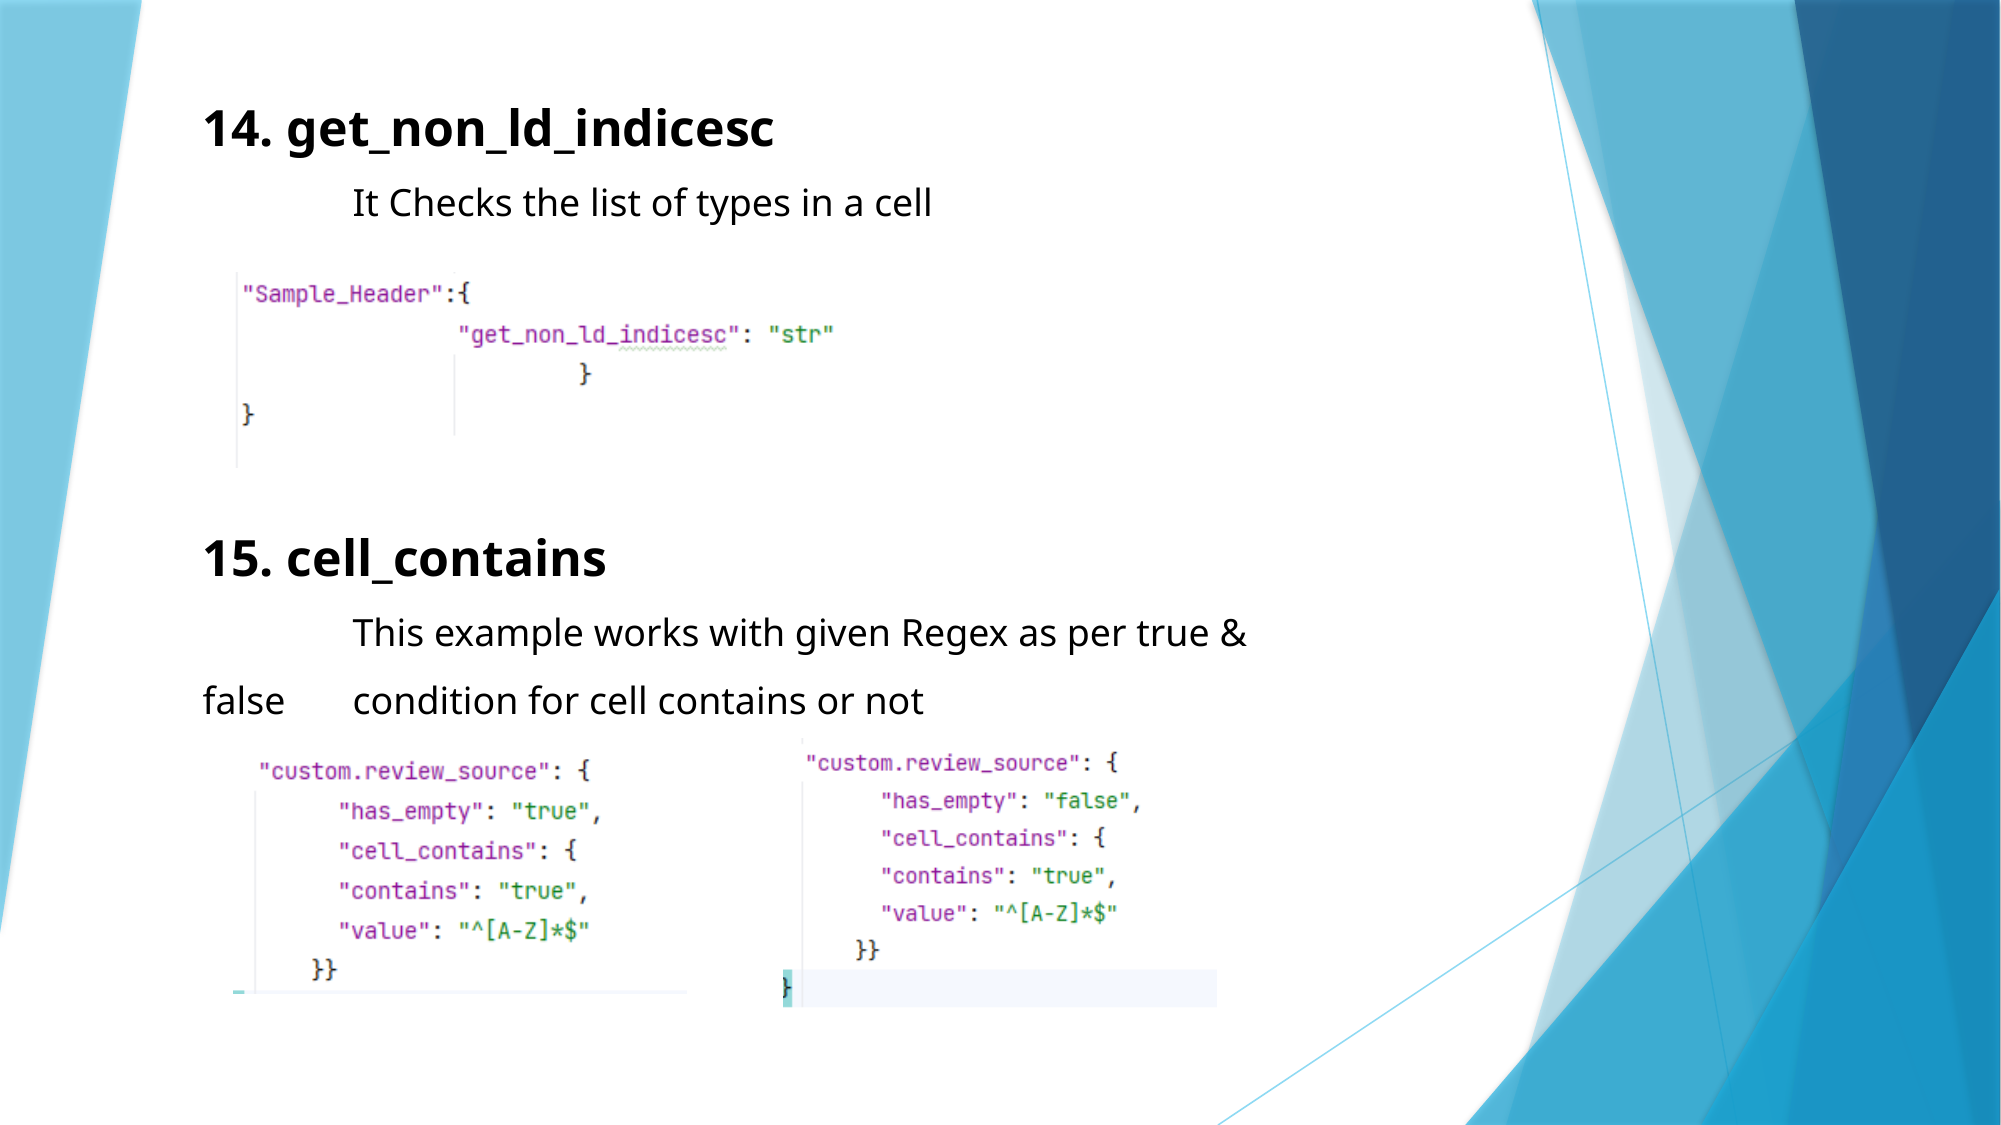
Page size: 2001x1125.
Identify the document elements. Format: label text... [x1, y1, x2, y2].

text_box 15. cell_contains This example works with given Regex as per true & false condition for cell contains or not [112, 489, 1341, 730]
text_box 14. get_non_ld_indicesc It Checks the list of types in a cell [112, 58, 1370, 232]
picture [782, 737, 1217, 1010]
picture [232, 272, 867, 469]
picture [232, 752, 688, 995]
